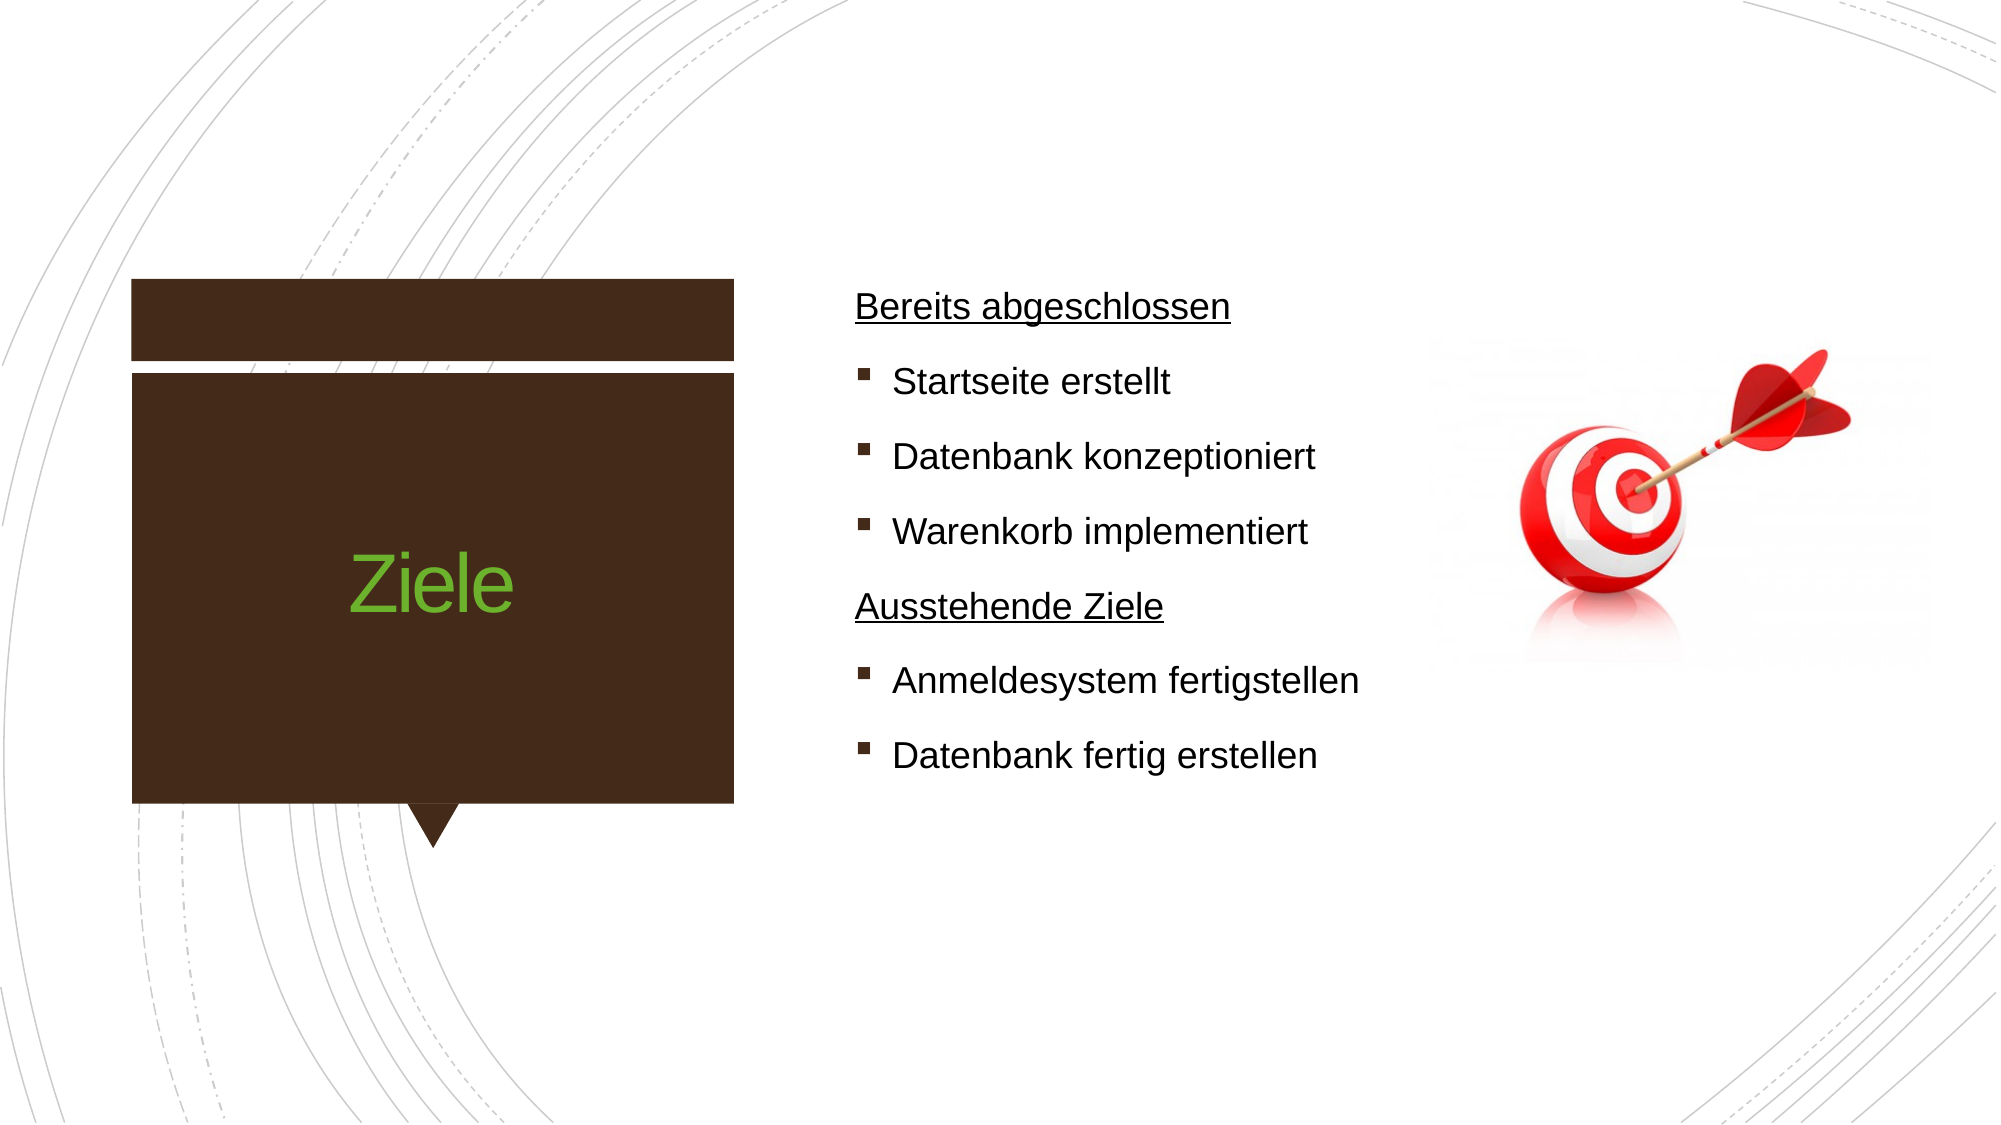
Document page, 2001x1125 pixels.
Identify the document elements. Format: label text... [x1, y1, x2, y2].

title Ziele [145, 385, 720, 789]
picture [1428, 338, 1932, 673]
list Bereits abgeschlossen Startseite erstellt Datenbank konzeptioniert Warenkorb implementiert Ausstehende Ziele Anmeldesystem fertigstellen Datenbank fertig erstellen [839, 131, 1871, 993]
